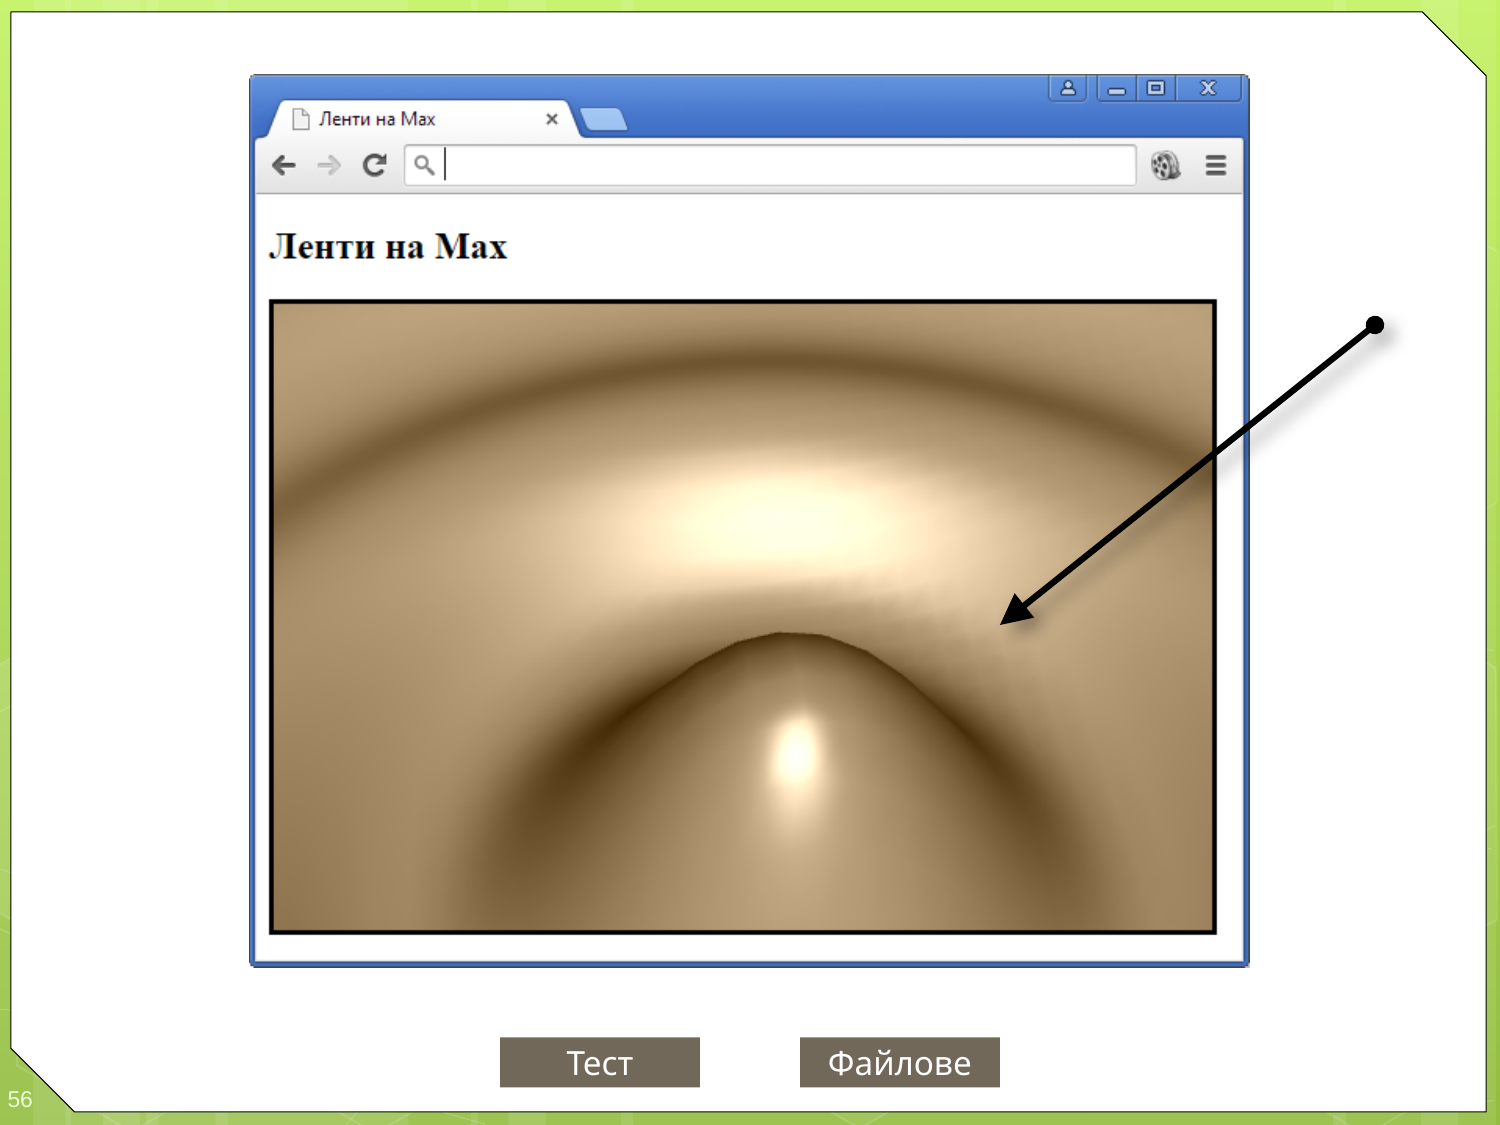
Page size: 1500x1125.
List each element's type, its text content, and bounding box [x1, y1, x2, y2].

text_box Тест [499, 1036, 701, 1089]
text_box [999, 324, 1376, 626]
picture [249, 74, 1251, 968]
text_box Файлове [799, 1036, 1001, 1089]
